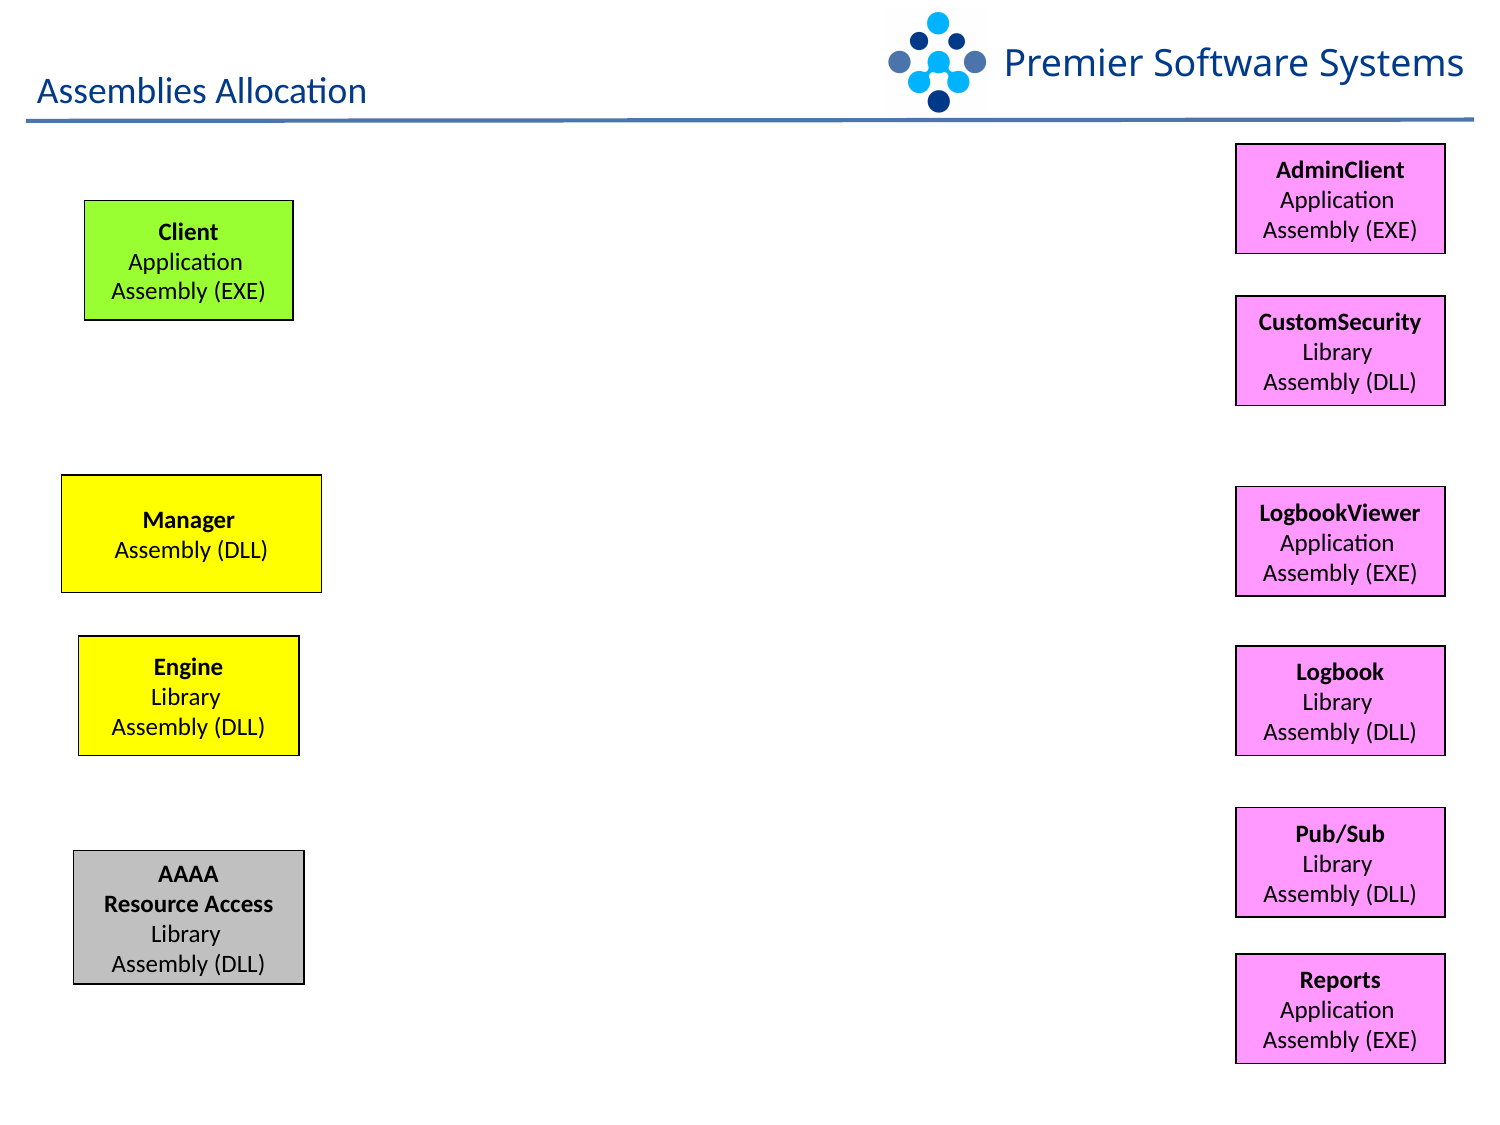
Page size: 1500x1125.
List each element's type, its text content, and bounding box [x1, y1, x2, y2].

text_box CustomSecurity Library Assembly (DLL) [1235, 295, 1445, 406]
picture [886, 9, 989, 115]
text_box AAAA Resource Access Library Assembly (DLL) [73, 850, 304, 985]
text_box Pub/Sub Library Assembly (DLL) [1235, 807, 1445, 918]
text_box LogbookViewer Application Assembly (EXE) [1235, 486, 1445, 596]
text_box Reports Application Assembly (EXE) [1235, 953, 1445, 1064]
text_box Engine Library Assembly (DLL) [78, 635, 300, 756]
text_box AdminClient Application Assembly (EXE) [1235, 143, 1445, 254]
title Assemblies Allocation [21, 63, 887, 120]
text_box Manager Assembly (DLL) [61, 474, 322, 593]
text_box Logbook Library Assembly (DLL) [1235, 645, 1445, 756]
text_box Client Application Assembly (EXE) [84, 200, 294, 320]
